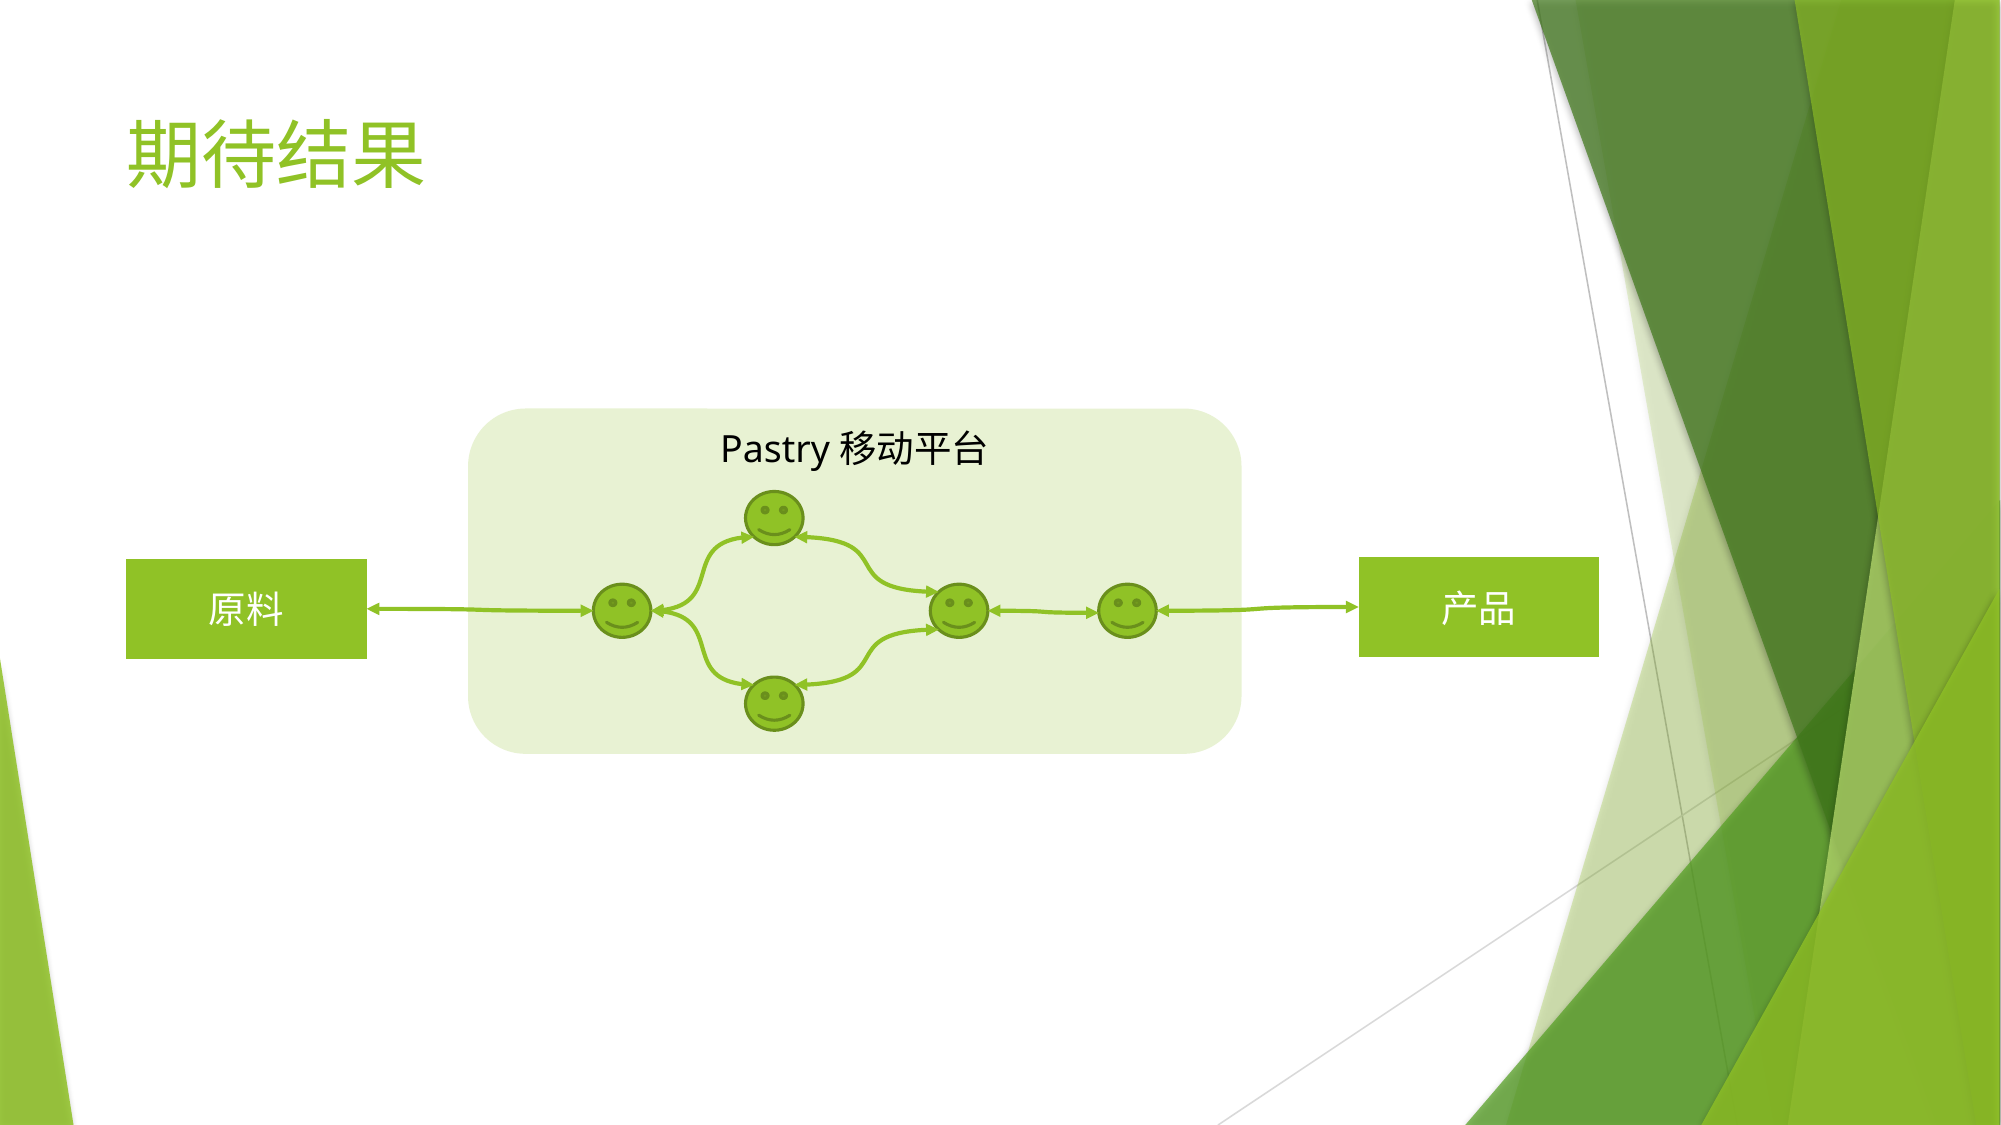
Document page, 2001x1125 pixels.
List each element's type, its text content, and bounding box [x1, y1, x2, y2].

title 期待结果 [111, 99, 1522, 317]
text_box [125, 408, 1600, 755]
